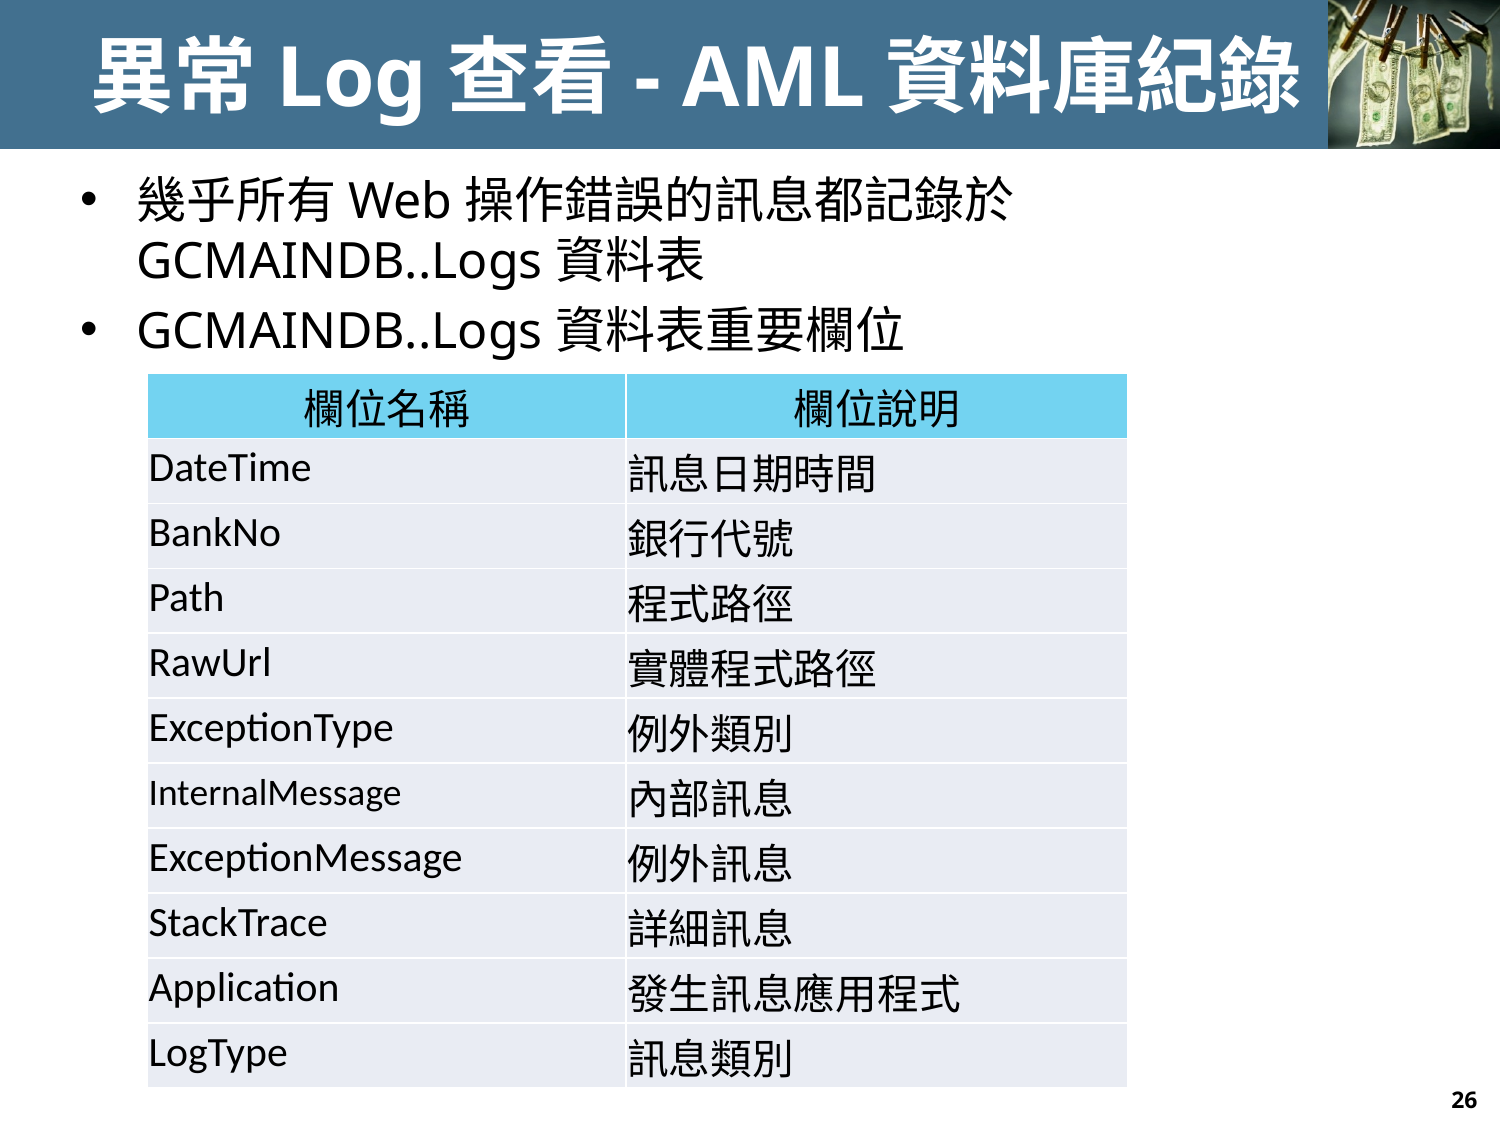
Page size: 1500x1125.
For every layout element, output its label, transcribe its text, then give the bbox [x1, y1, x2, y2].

table_cell Path [148, 569, 625, 632]
table_header 欄位說明 [627, 374, 1127, 438]
table_cell 詳細訊息 [627, 894, 1127, 957]
table_cell RawUrl [148, 634, 625, 697]
table_cell Application [148, 959, 625, 1022]
table_cell 例外訊息 [627, 829, 1127, 892]
table_cell 訊息類別 [627, 1024, 1127, 1087]
table_cell 銀行代號 [627, 504, 1127, 568]
table_cell 內部訊息 [627, 764, 1127, 827]
table_cell 發生訊息應用程式 [627, 959, 1127, 1022]
slide_number 26 [1429, 1077, 1500, 1123]
table_cell DateTime [148, 439, 625, 503]
table_cell 訊息日期時間 [627, 439, 1127, 503]
table_cell ExceptionMessage [148, 829, 625, 892]
table_cell ExceptionType [148, 699, 625, 762]
table_cell InternalMessage [148, 764, 625, 827]
table_cell 實體程式路徑 [627, 634, 1127, 697]
title 異常Log查看- AML資料庫紀錄 [75, 15, 1425, 146]
table_cell StackTrace [148, 894, 625, 957]
table_cell 例外類別 [627, 699, 1127, 762]
list 幾乎所有Web操作錯誤的訊息都記錄於GCMAINDB..Logs資料表 GCMAINDB..Logs資料表重要欄位 [64, 160, 1447, 1094]
table_cell 程式路徑 [627, 569, 1127, 632]
picture [1328, 0, 1500, 149]
table_cell BankNo [148, 504, 625, 568]
table_header 欄位名稱 [148, 374, 625, 438]
table_cell LogType [148, 1024, 625, 1087]
